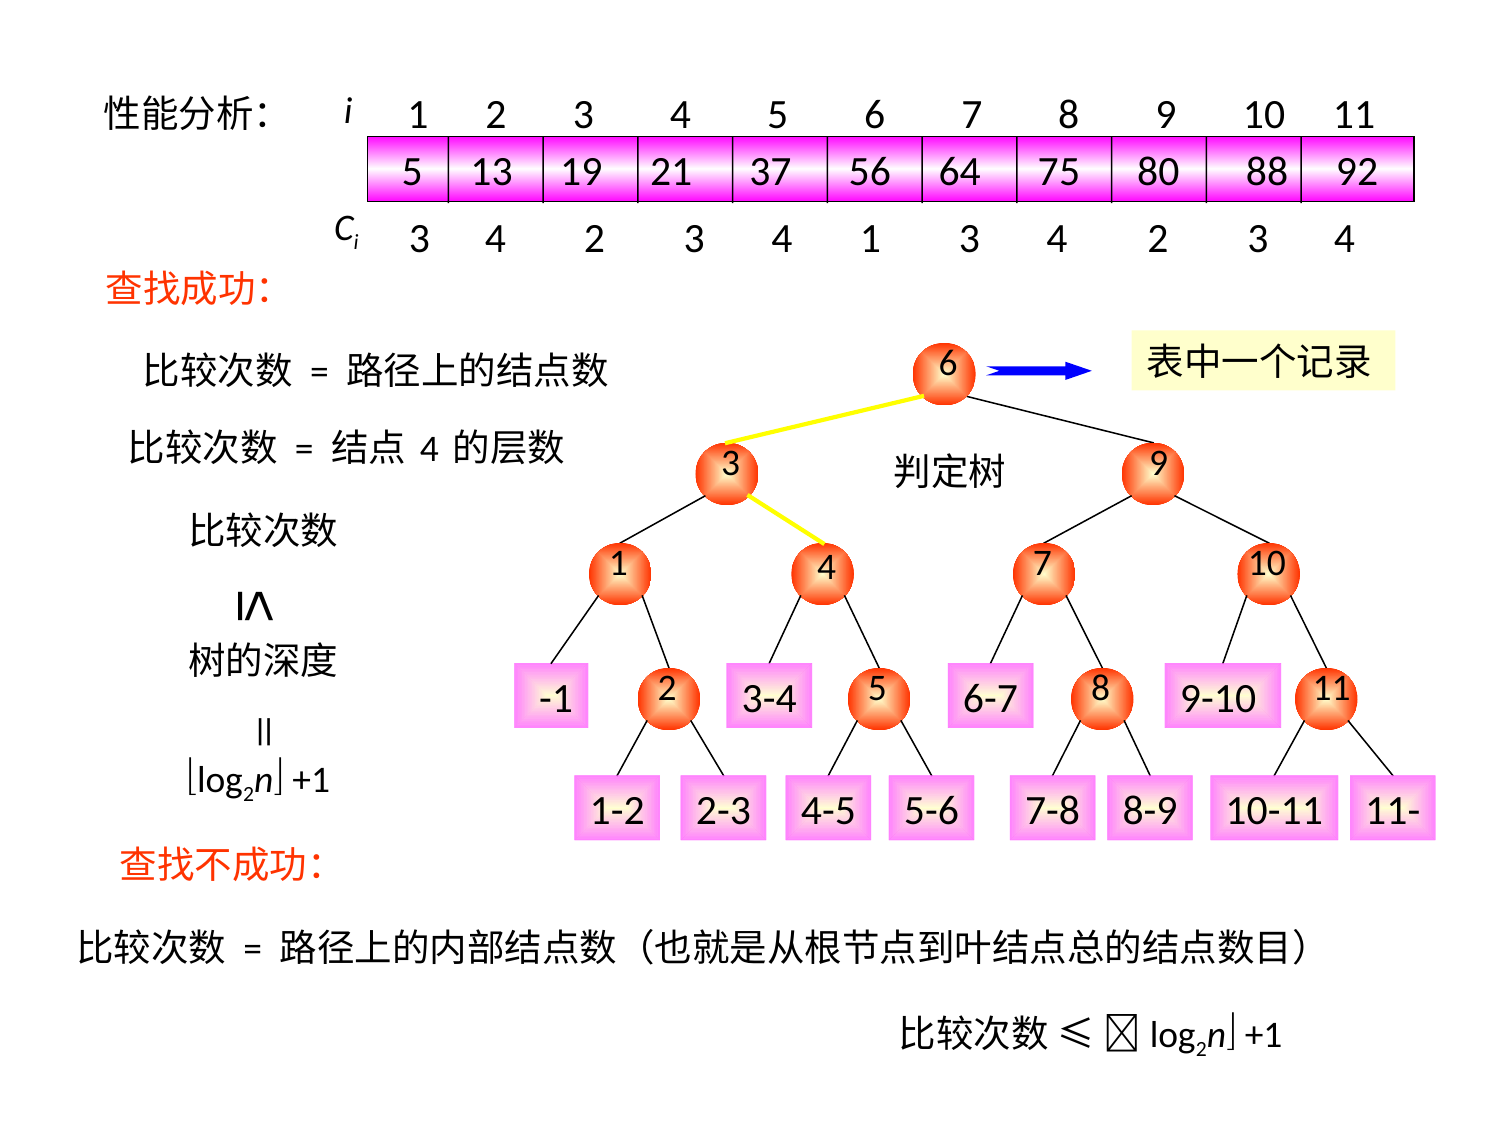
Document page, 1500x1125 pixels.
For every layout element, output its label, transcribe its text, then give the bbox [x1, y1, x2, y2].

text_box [1012, 530, 1081, 606]
text_box Ci [319, 195, 383, 262]
text_box 3 [943, 212, 1005, 269]
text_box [367, 78, 1414, 204]
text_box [828, 720, 858, 776]
text_box 7-8 [1009, 775, 1096, 841]
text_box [1070, 655, 1140, 731]
text_box 2 [1132, 212, 1194, 269]
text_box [1174, 495, 1269, 544]
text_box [966, 396, 1154, 443]
text_box 1-2 [574, 775, 660, 841]
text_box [769, 595, 801, 664]
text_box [588, 530, 658, 606]
text_box 3 [668, 212, 730, 269]
text_box 10-11 [1210, 775, 1339, 841]
text_box 比较次数 [173, 499, 362, 560]
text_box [844, 595, 880, 656]
text_box 4 [1318, 212, 1380, 269]
text_box 4 [469, 212, 531, 269]
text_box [1066, 595, 1103, 657]
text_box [1274, 720, 1305, 776]
text_box i [329, 78, 366, 139]
text_box 4-5 [785, 775, 872, 841]
text_box 5-6 [888, 775, 975, 841]
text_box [1124, 720, 1151, 776]
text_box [726, 396, 922, 443]
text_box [617, 720, 647, 776]
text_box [900, 720, 932, 776]
text_box 1 [844, 212, 906, 269]
text_box 2-3 [680, 775, 767, 841]
text_box log2n +1 [171, 747, 363, 814]
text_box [1043, 495, 1132, 544]
text_box ＝ [235, 698, 296, 767]
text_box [642, 595, 670, 653]
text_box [1290, 595, 1327, 654]
text_box 8-9 [1107, 775, 1193, 841]
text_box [695, 429, 770, 506]
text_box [791, 534, 866, 610]
text_box 比较次数 = 路径上的内部结点数（也就是从根节点到叶结点总的结点数目） [60, 916, 1354, 977]
text_box 6-7 [947, 663, 1034, 728]
text_box -1 [514, 663, 589, 728]
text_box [620, 495, 705, 544]
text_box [1348, 720, 1394, 776]
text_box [1052, 720, 1081, 776]
text_box 树的深度 [173, 629, 362, 690]
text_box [912, 330, 987, 406]
text_box 11- [1350, 775, 1436, 841]
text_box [749, 495, 823, 544]
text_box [551, 595, 599, 664]
text_box 2 [568, 212, 630, 269]
text_box 3 [1232, 212, 1294, 269]
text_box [1222, 595, 1247, 664]
text_box ≤ [218, 575, 304, 638]
text_box 查找不成功： [104, 834, 369, 894]
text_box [1289, 655, 1383, 731]
text_box 比较次数 ≤ log2n +1 [883, 1002, 1315, 1069]
text_box 表中一个记录 [1131, 330, 1396, 391]
text_box 4 [756, 212, 818, 269]
text_box 3-4 [726, 663, 813, 728]
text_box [637, 655, 706, 731]
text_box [1121, 429, 1198, 506]
text_box 判定树 [878, 440, 1031, 501]
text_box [990, 595, 1023, 664]
text_box 比较次数 = 路径上的结点数 [127, 339, 633, 400]
text_box 9-10 [1164, 663, 1282, 728]
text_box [847, 655, 916, 731]
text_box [690, 720, 724, 776]
text_box 查找成功： [90, 257, 317, 318]
text_box 比较次数 = 结点 4 的层数 [112, 416, 590, 483]
text_box 3 [393, 212, 455, 269]
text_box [1224, 530, 1318, 606]
text_box 性能分析： [88, 82, 316, 143]
text_box [990, 361, 1092, 380]
text_box 4 [1031, 212, 1093, 269]
